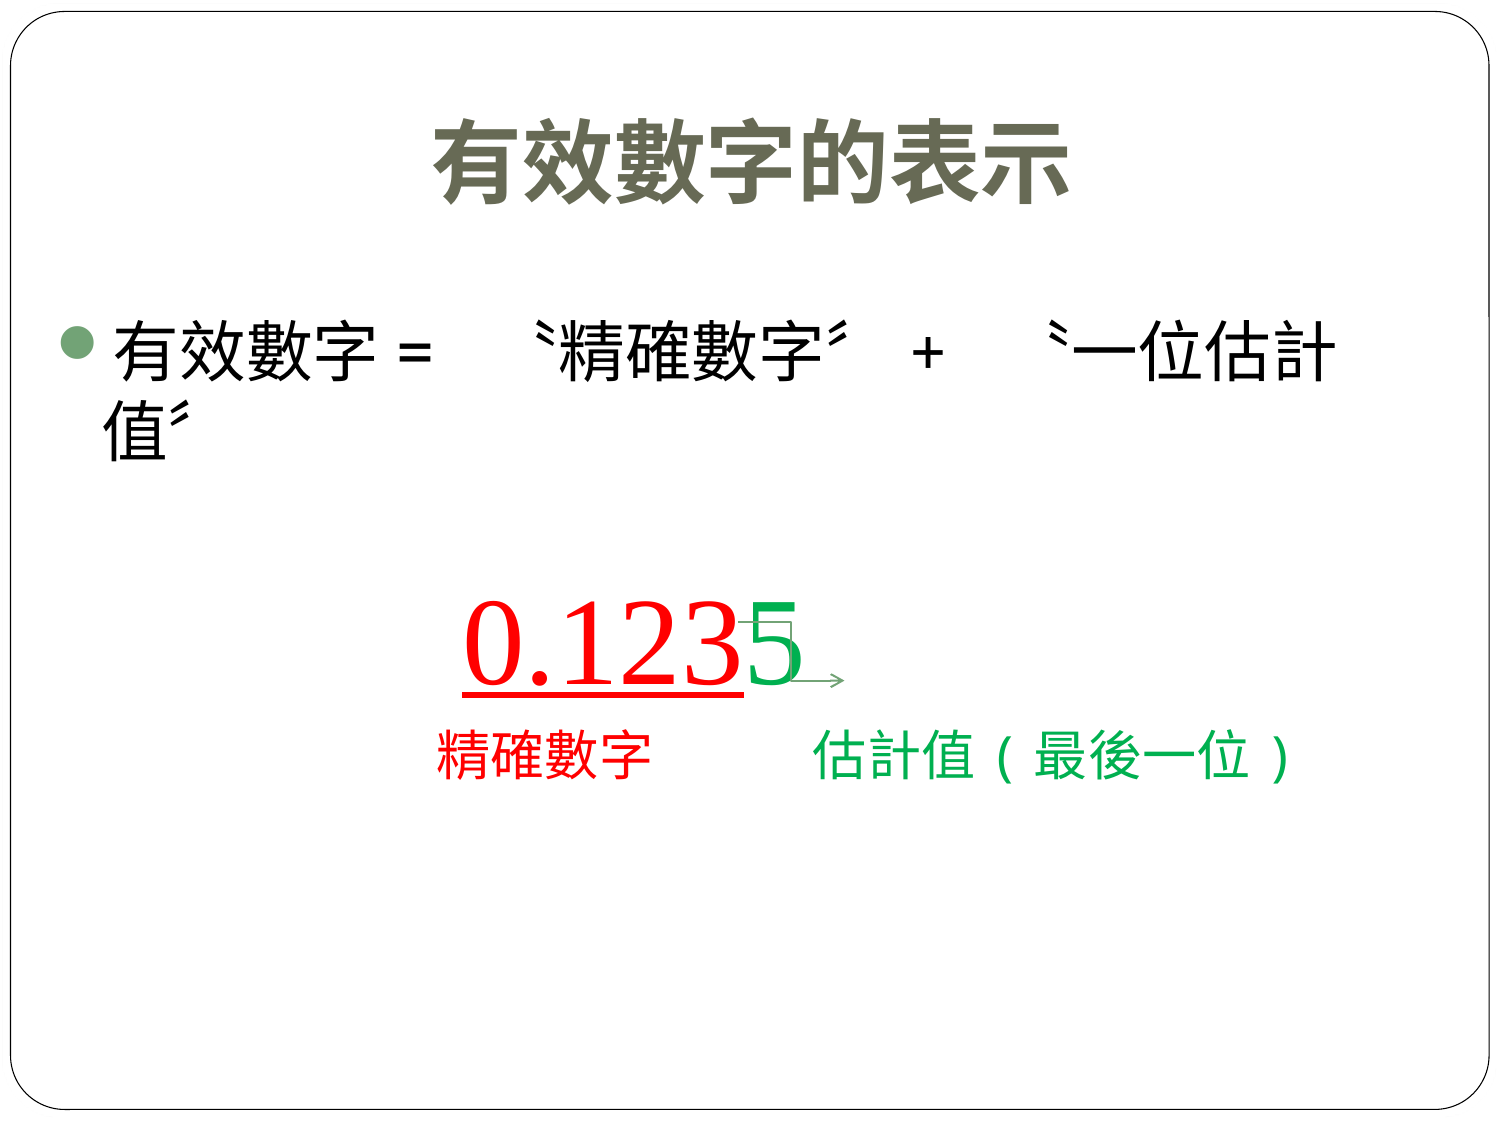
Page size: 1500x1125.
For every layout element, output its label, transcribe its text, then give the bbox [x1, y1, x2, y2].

list 有效數字= 〝精確數字〞+ 〝一位估計值〞 0.1235 精確數字 估計值(最後一位) [41, 302, 1447, 969]
title 有效數字的表示 [76, 42, 1427, 231]
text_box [737, 620, 845, 682]
